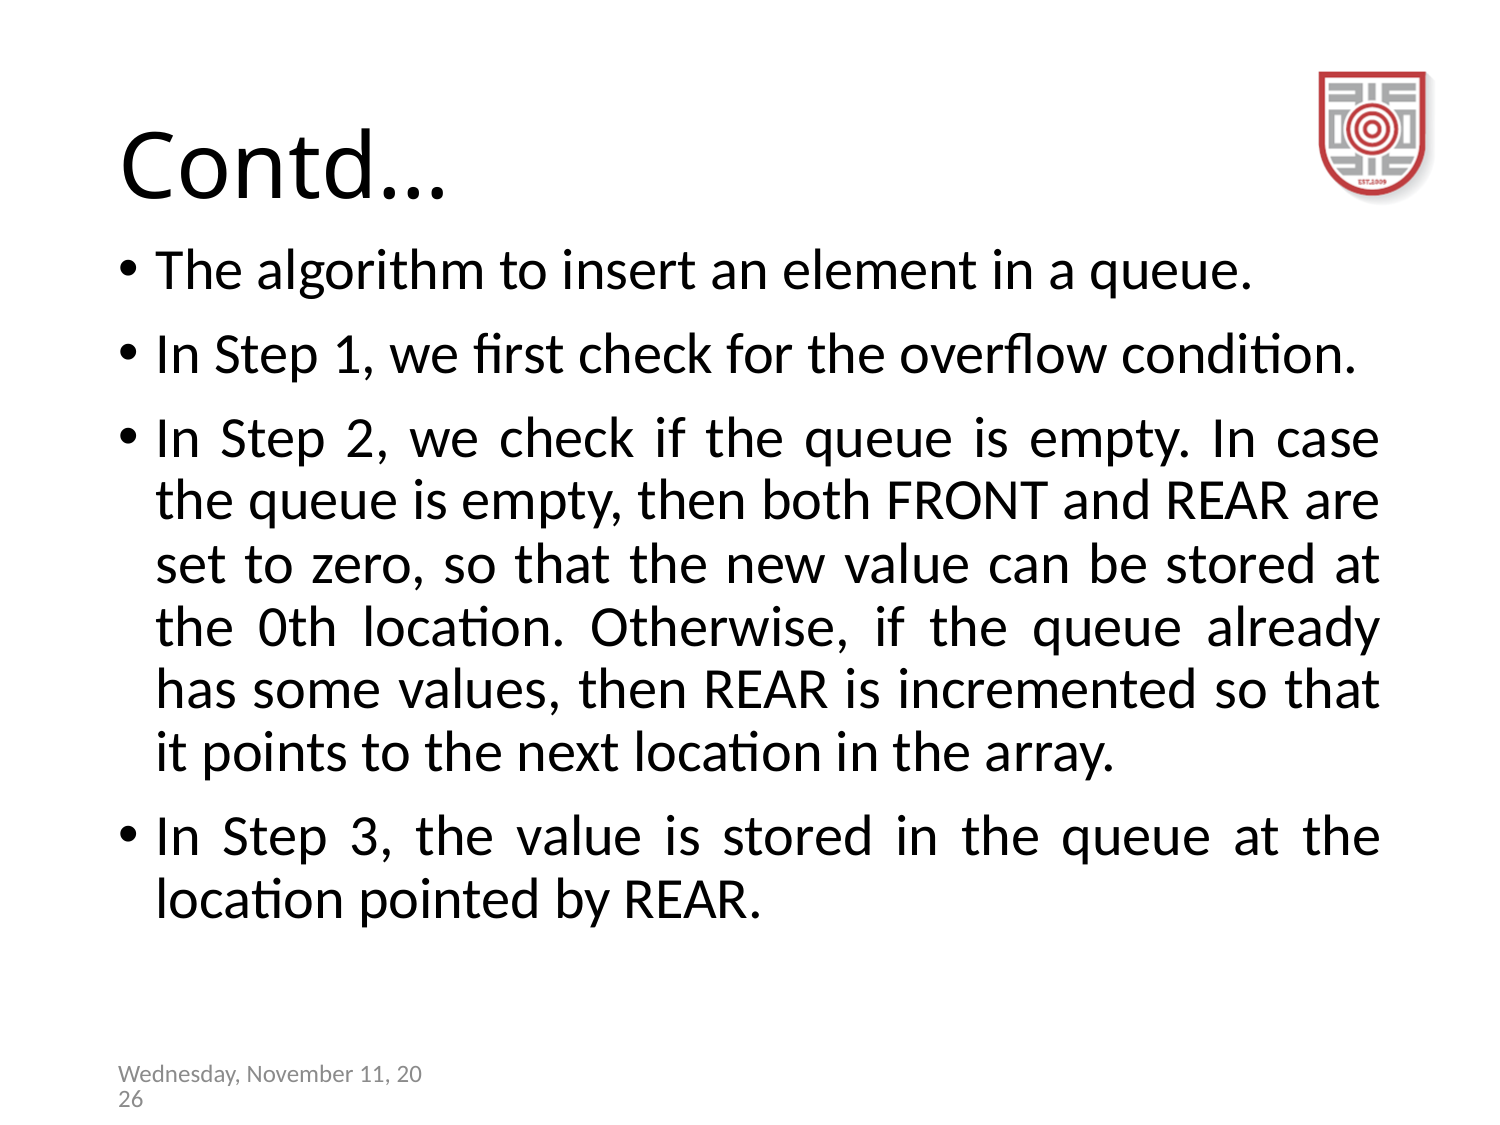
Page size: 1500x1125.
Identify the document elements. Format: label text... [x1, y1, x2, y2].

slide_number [103, 1042, 441, 1103]
title Contd… [103, 59, 1397, 231]
picture [1397, 59, 1451, 218]
list The algorithm to insert an element in a queue. In Step 1, we first check for the overflow condition. In Step 2, we check if the queue is empty. In case the queue is empty, then both FRONT and REAR are set to zero, so that the new value can be stored at the 0th location. Otherwise, if the queue already has some values, then REAR is incremented so that it points to the next location in the array. In Step 3, the value is stored in the queue at the location pointed by REAR. [103, 231, 1397, 1014]
